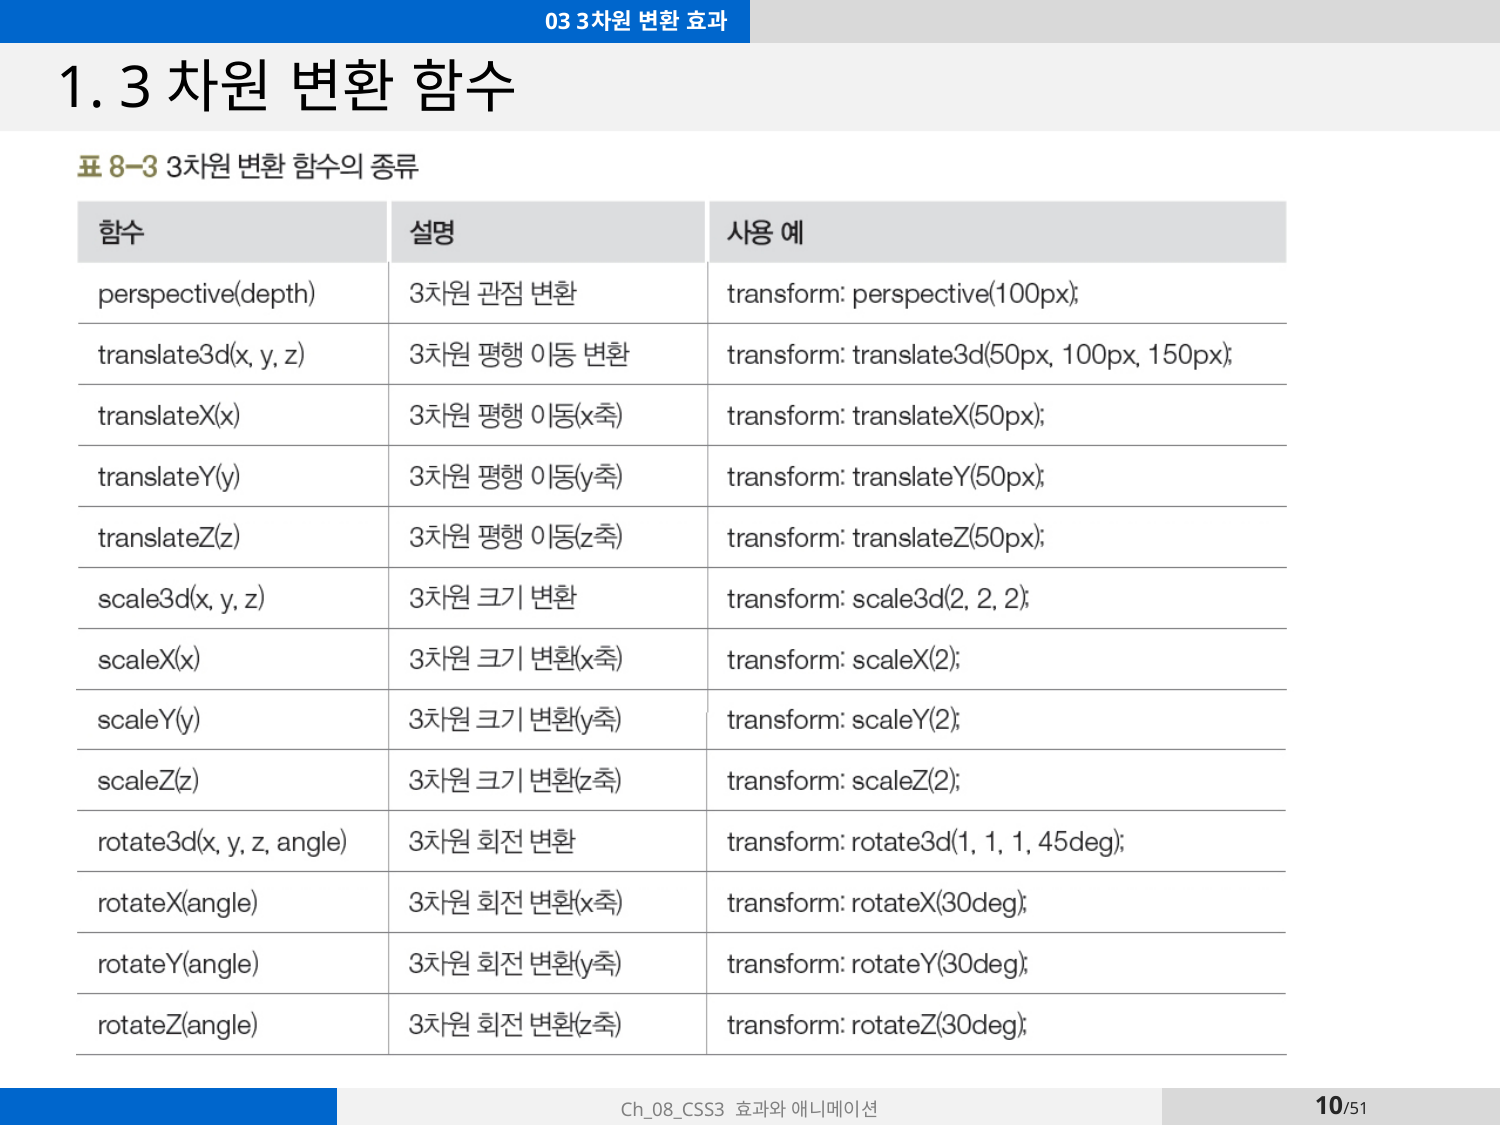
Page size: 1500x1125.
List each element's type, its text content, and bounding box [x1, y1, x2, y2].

title 1. 3차원 변환 함수 [41, 42, 1459, 128]
picture [76, 148, 1294, 1067]
text_box 03 3차원 변환 효과 [0, 0, 743, 43]
